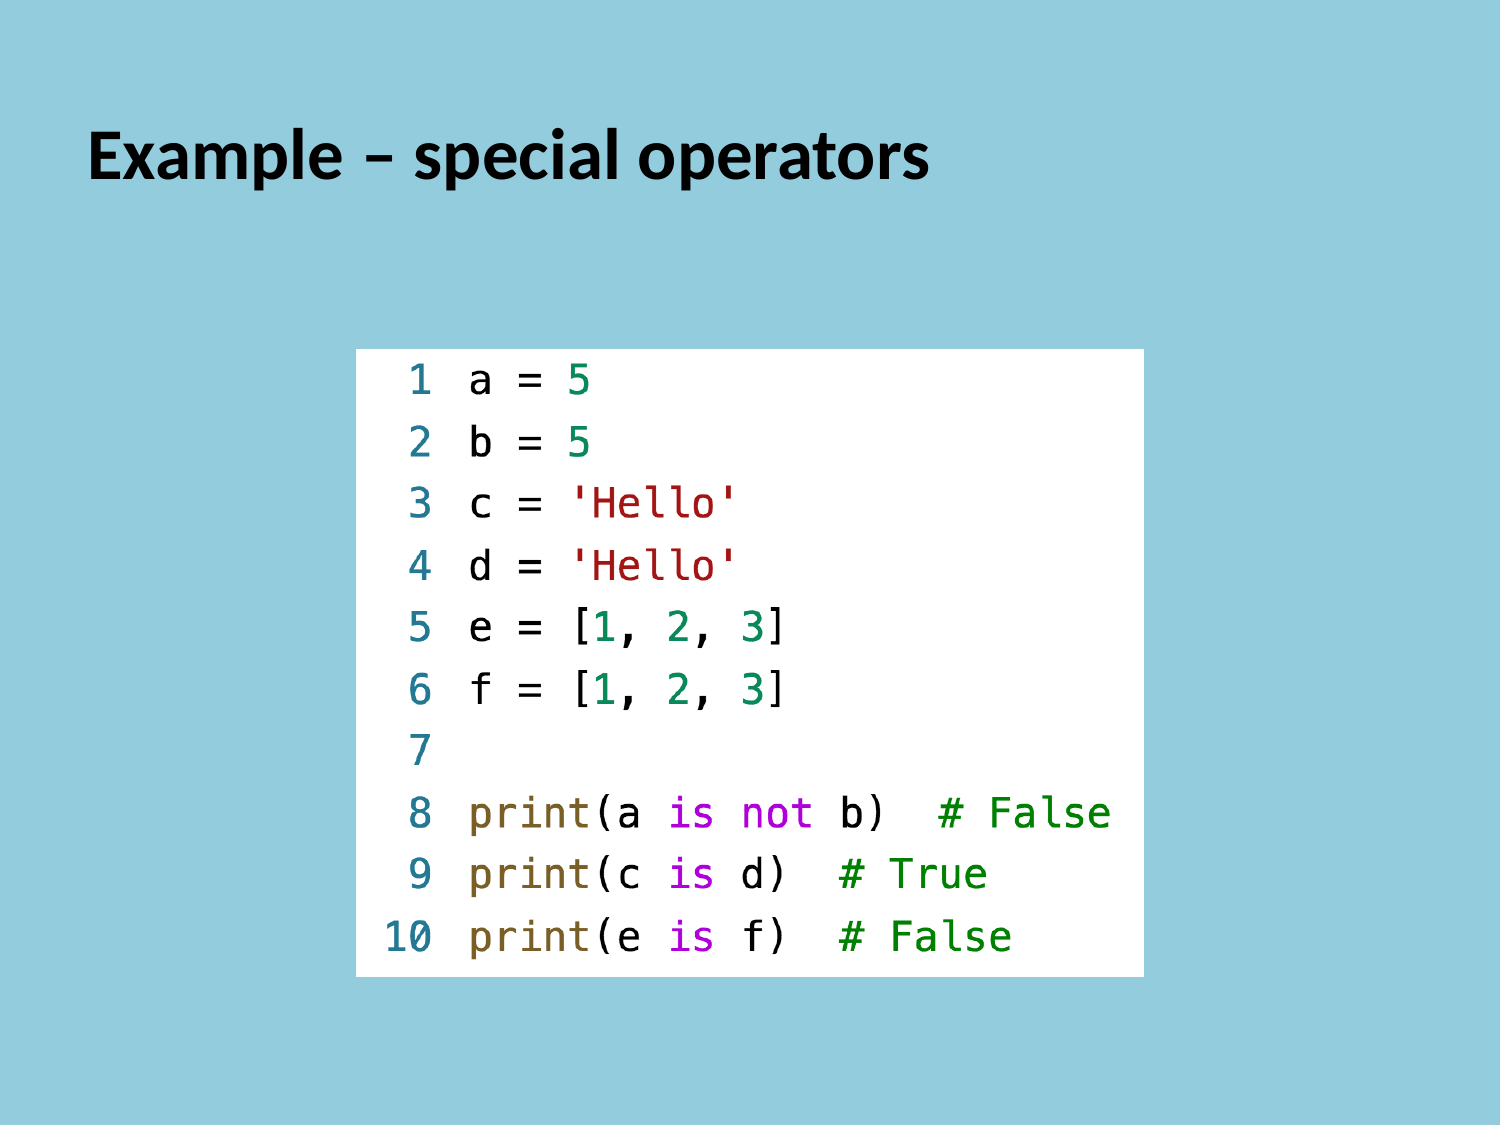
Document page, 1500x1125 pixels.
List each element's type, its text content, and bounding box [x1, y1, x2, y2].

text_box Example – special operators [0, 1, 1500, 200]
picture [356, 349, 1144, 977]
